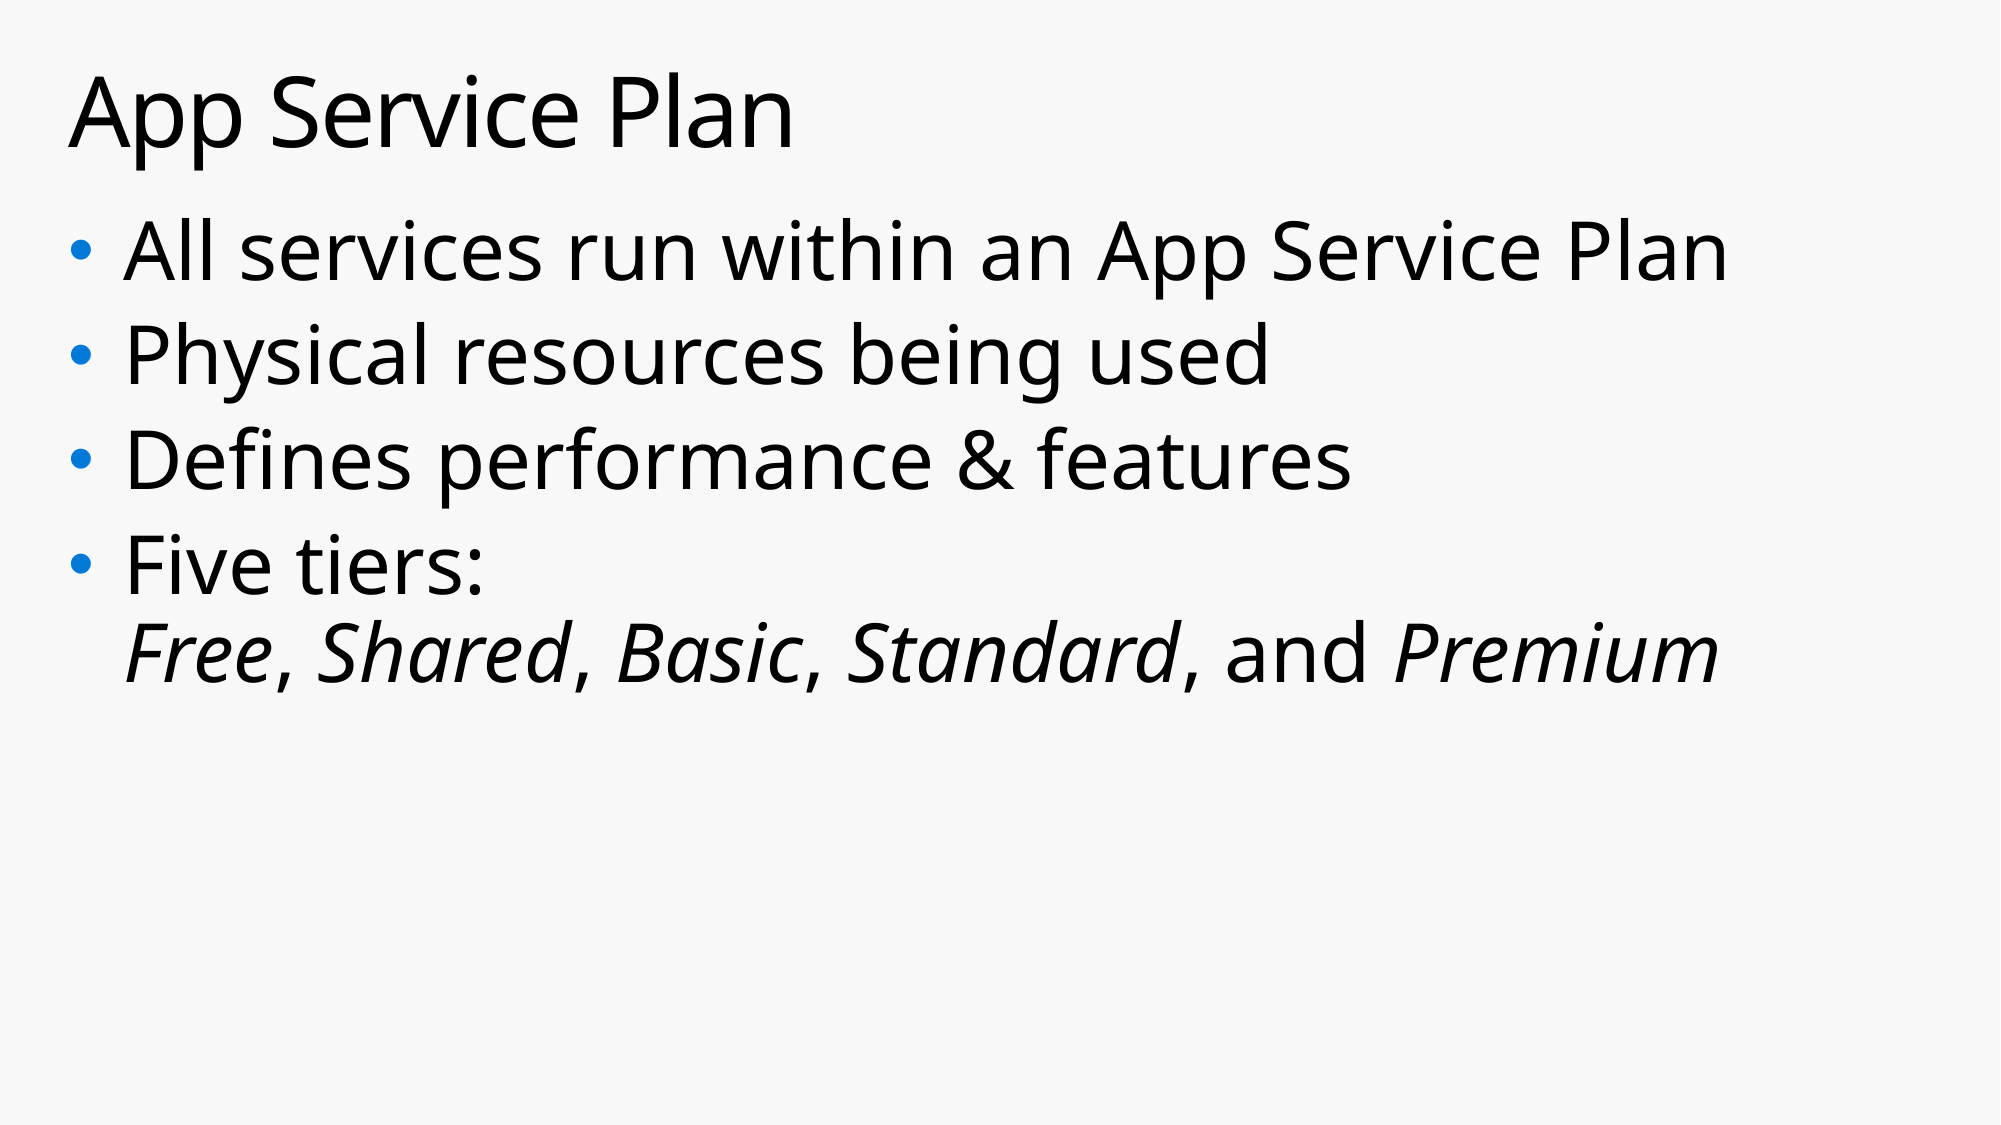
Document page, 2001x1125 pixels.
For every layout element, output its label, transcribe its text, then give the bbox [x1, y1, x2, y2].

list All services run within an App Service Plan Physical resources being used Defines performance & features Five tiers: Free, Shared, Basic, Standard, and Premium [44, 196, 1956, 532]
title App Service Plan [44, 47, 1957, 196]
